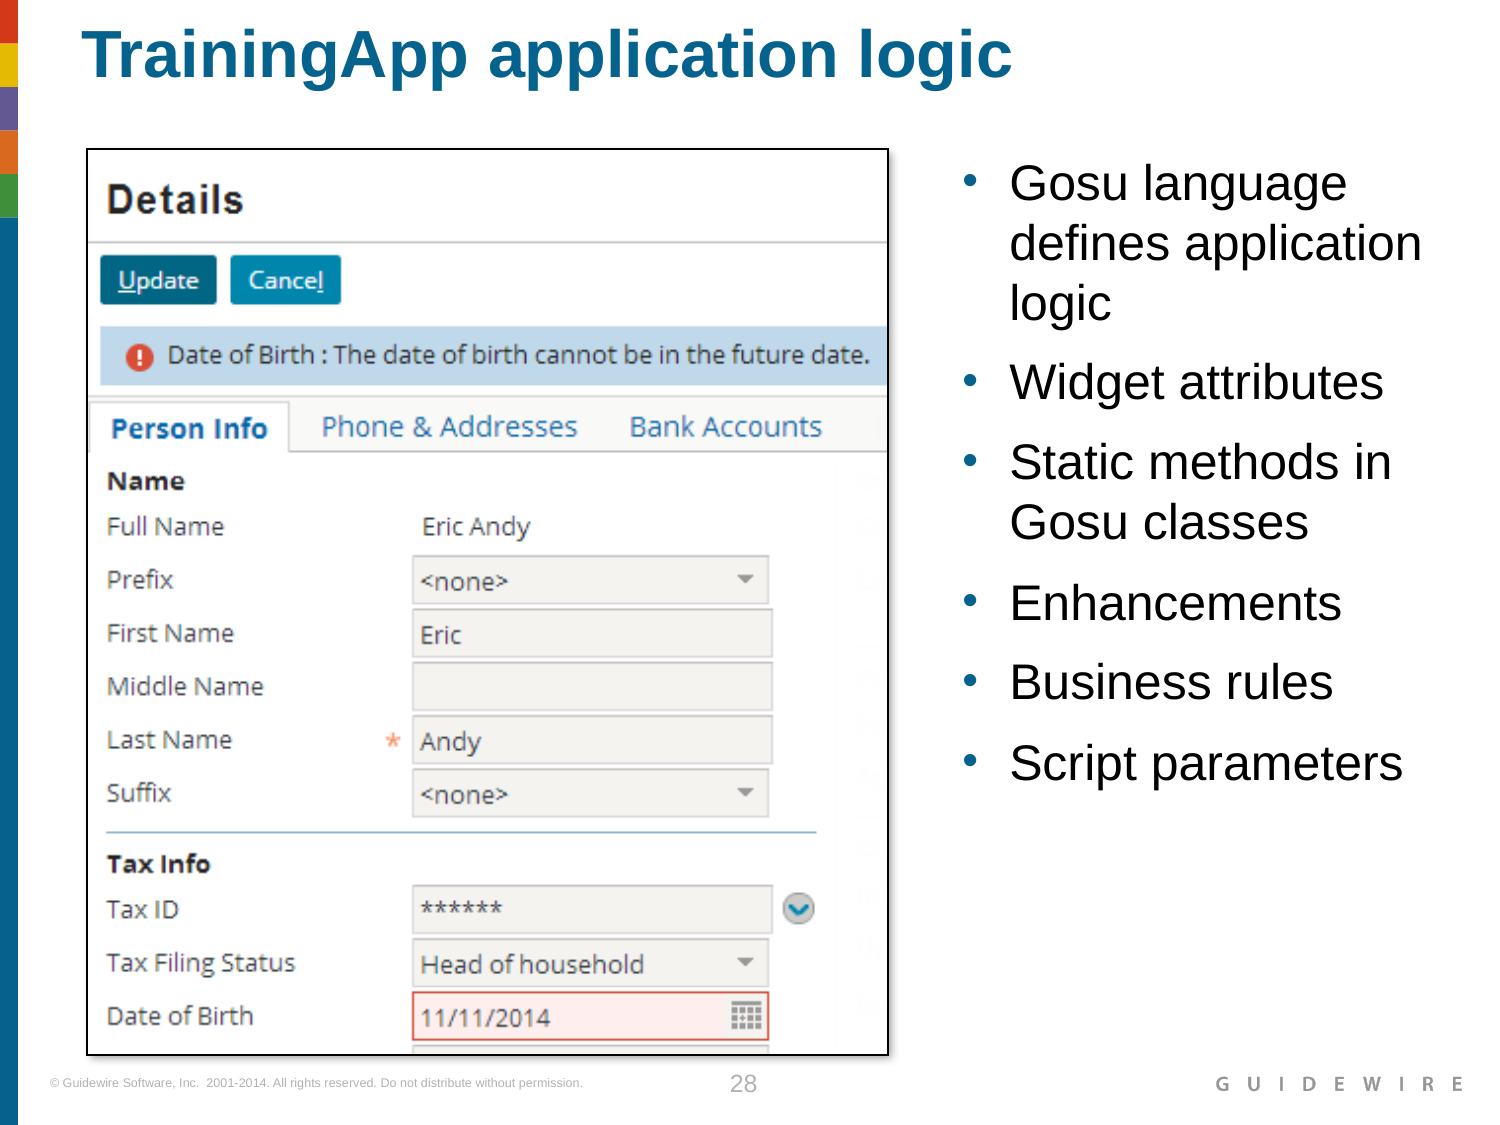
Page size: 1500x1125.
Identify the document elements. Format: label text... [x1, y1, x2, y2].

picture [87, 149, 888, 1055]
list Gosu language defines application logic Widget attributes Static methods in Gosu classes Enhancements Business rules Script parameters [962, 149, 1448, 1049]
picture [1215, 1073, 1480, 1096]
title TrainingApp application logic [81, 19, 1446, 142]
